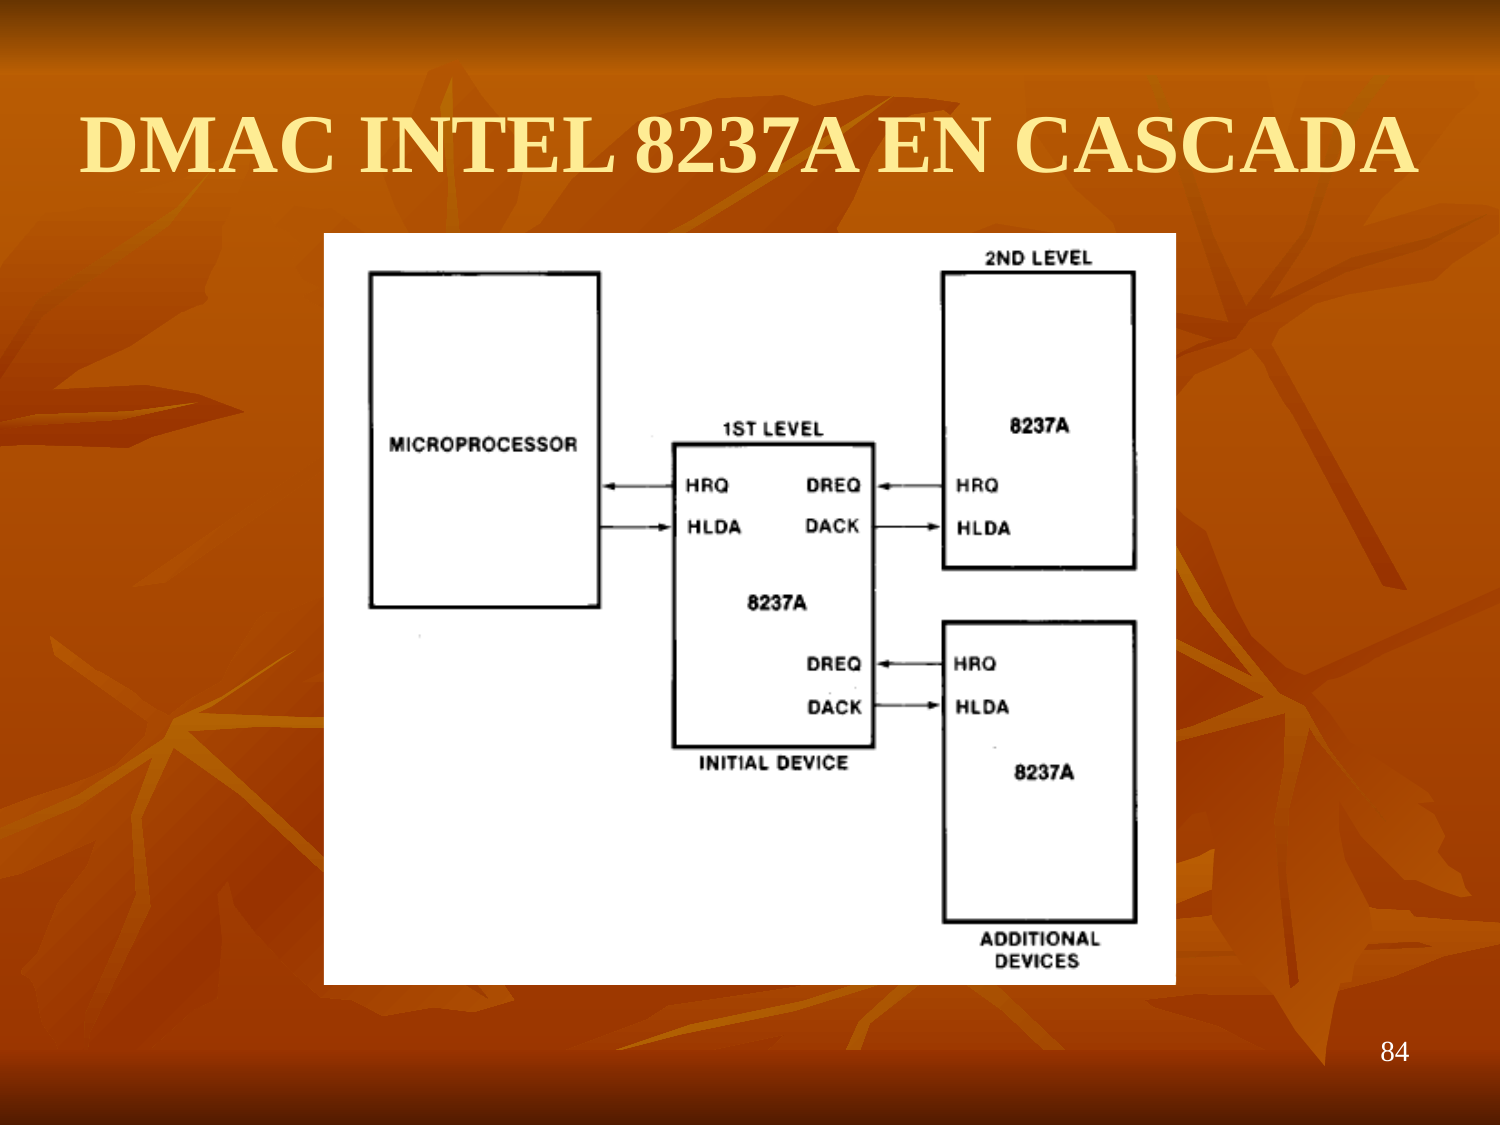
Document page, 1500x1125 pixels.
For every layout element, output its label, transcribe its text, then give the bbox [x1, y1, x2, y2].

title DMAC INTEL 8237A EN CASCADA [0, 45, 1500, 234]
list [323, 232, 1177, 985]
slide_number 84 [1074, 1024, 1426, 1101]
